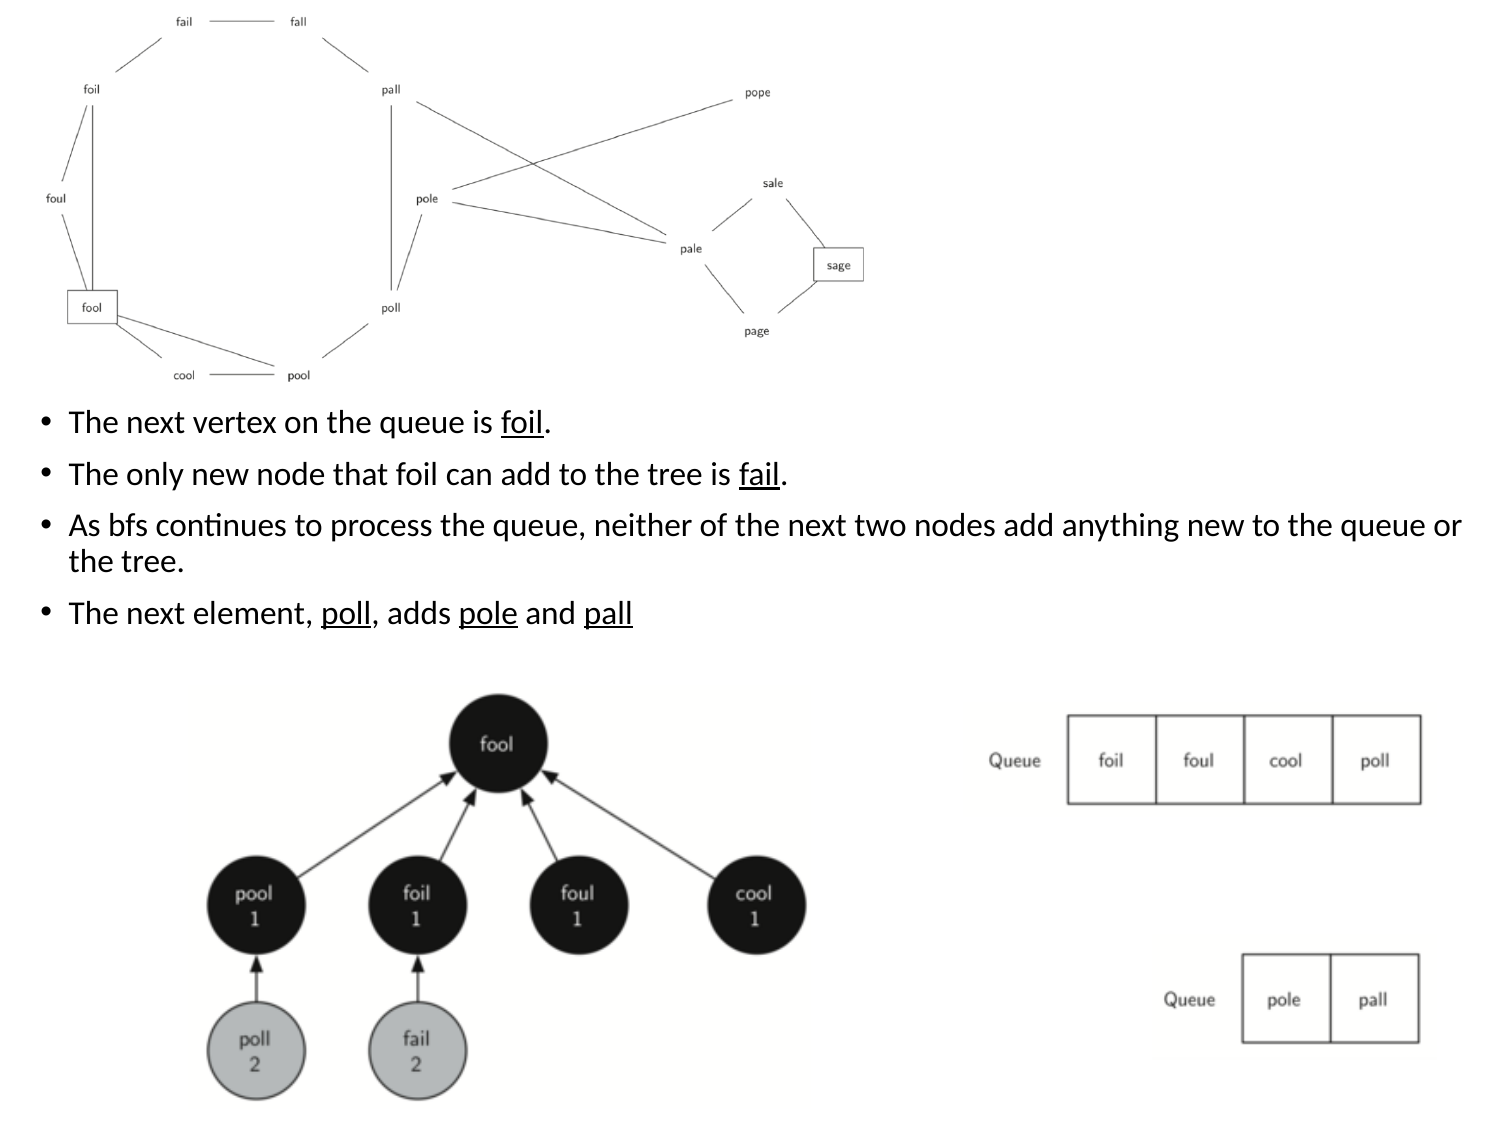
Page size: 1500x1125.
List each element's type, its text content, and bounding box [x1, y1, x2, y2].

picture [188, 685, 811, 1109]
picture [1152, 934, 1437, 1060]
list The next vertex on the queue is foil. The only new node that foil can add to the tree is fail. As bfs continues to process the queue, neither of the next two nodes add anything new to the queue or the tree. The next element, poll, adds pole and pall [25, 397, 1500, 500]
picture [46, 13, 864, 382]
picture [963, 702, 1437, 817]
